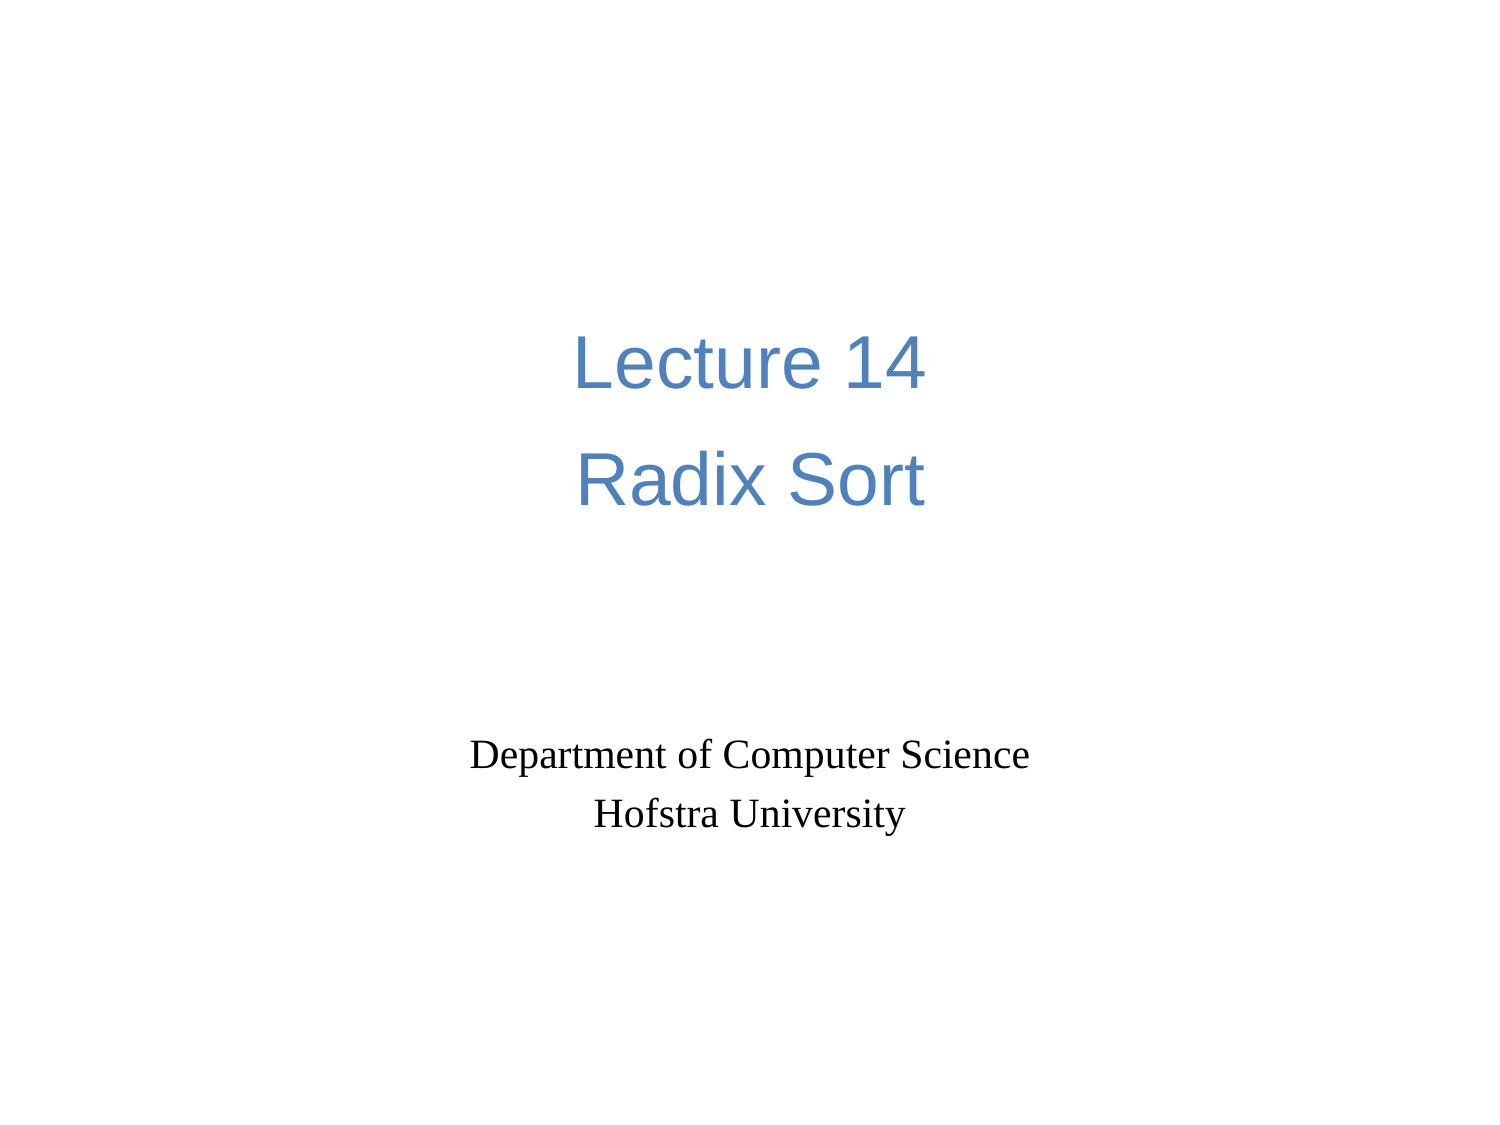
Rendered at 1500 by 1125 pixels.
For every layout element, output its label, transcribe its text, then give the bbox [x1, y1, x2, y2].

title Lecture 14 Radix Sort [97, 188, 1403, 619]
subtitle Department of Computer Science Hofstra University [225, 637, 1275, 925]
